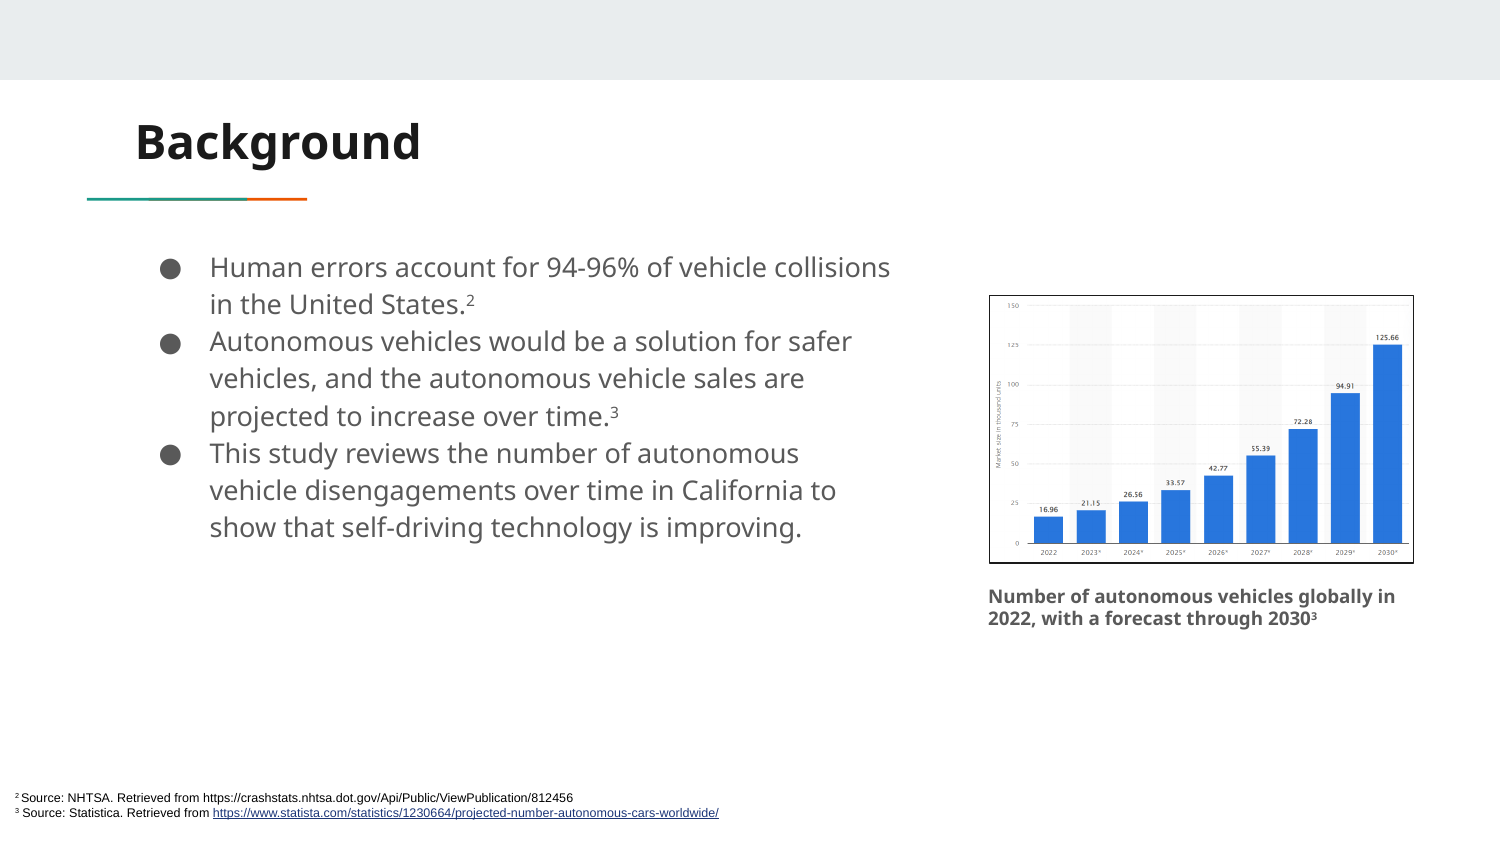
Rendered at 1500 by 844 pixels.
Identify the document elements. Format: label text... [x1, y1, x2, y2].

list Human errors account for 94-96% of vehicle collisions in the United States.2 Autonomous vehicles would be a solution for safer vehicles, and the autonomous vehicle sales are projected to increase over time.3 This study reviews the number of autonomous vehicle disengagements over time in California to show that self-driving technology is improving. [119, 230, 907, 712]
title Background [119, 96, 1381, 185]
text_box 2 Source: NHTSA. Retrieved from https://crashstats.nhtsa.dot.gov/Api/Public/ViewPublication/812456 3 Source: Statistica. Retrieved from https://www.statista.com/statistics/1230664/projected-number-autonomous-cars-worldwide/ [0, 775, 842, 835]
text_box Number of autonomous vehicles globally in 2022, with a forecast through 20303 [973, 569, 1431, 622]
picture [990, 296, 1413, 563]
